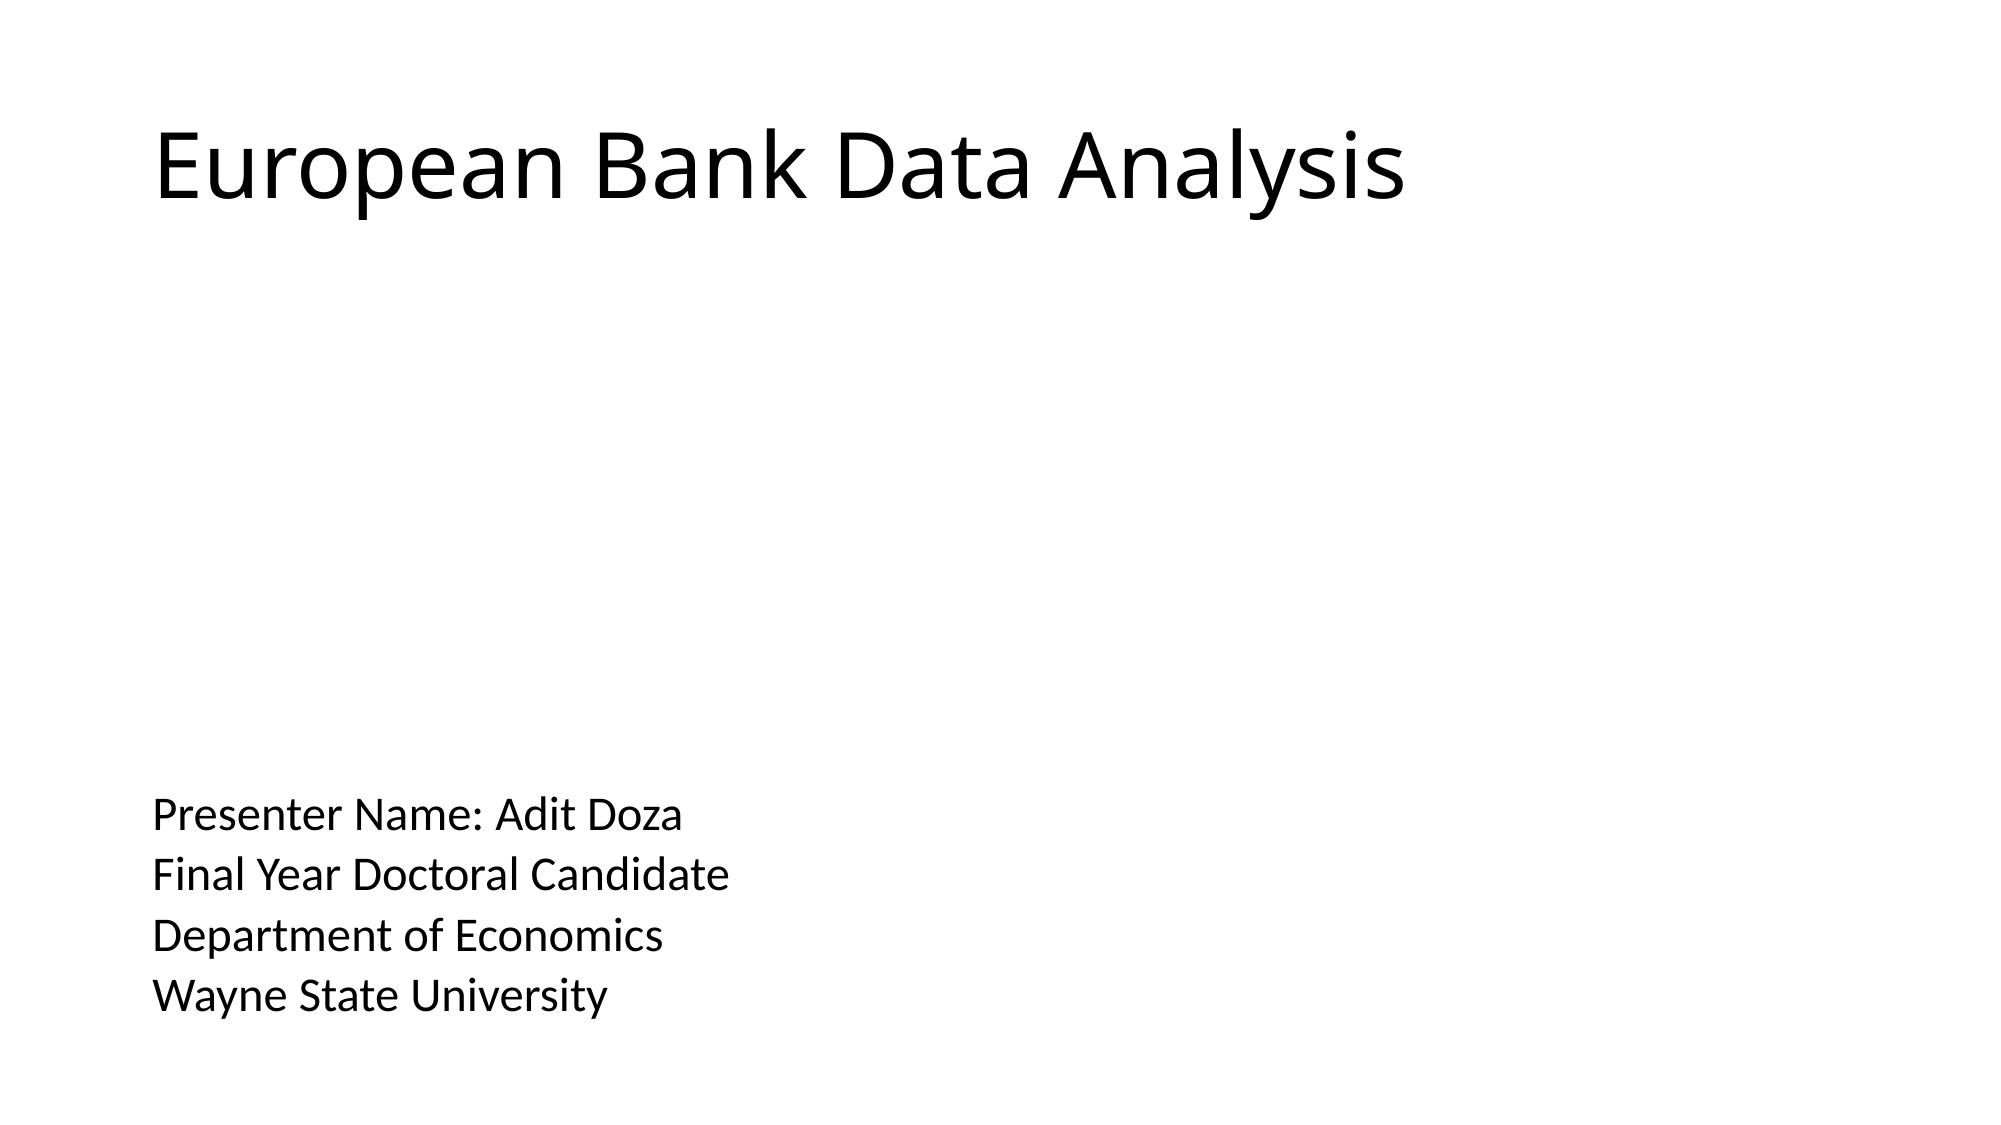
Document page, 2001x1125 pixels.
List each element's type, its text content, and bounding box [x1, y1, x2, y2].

title European Bank Data Analysis [137, 59, 1863, 278]
list Presenter Name: Adit Doza Final Year Doctoral Candidate Department of Economics Wayne State University [137, 299, 1863, 1037]
